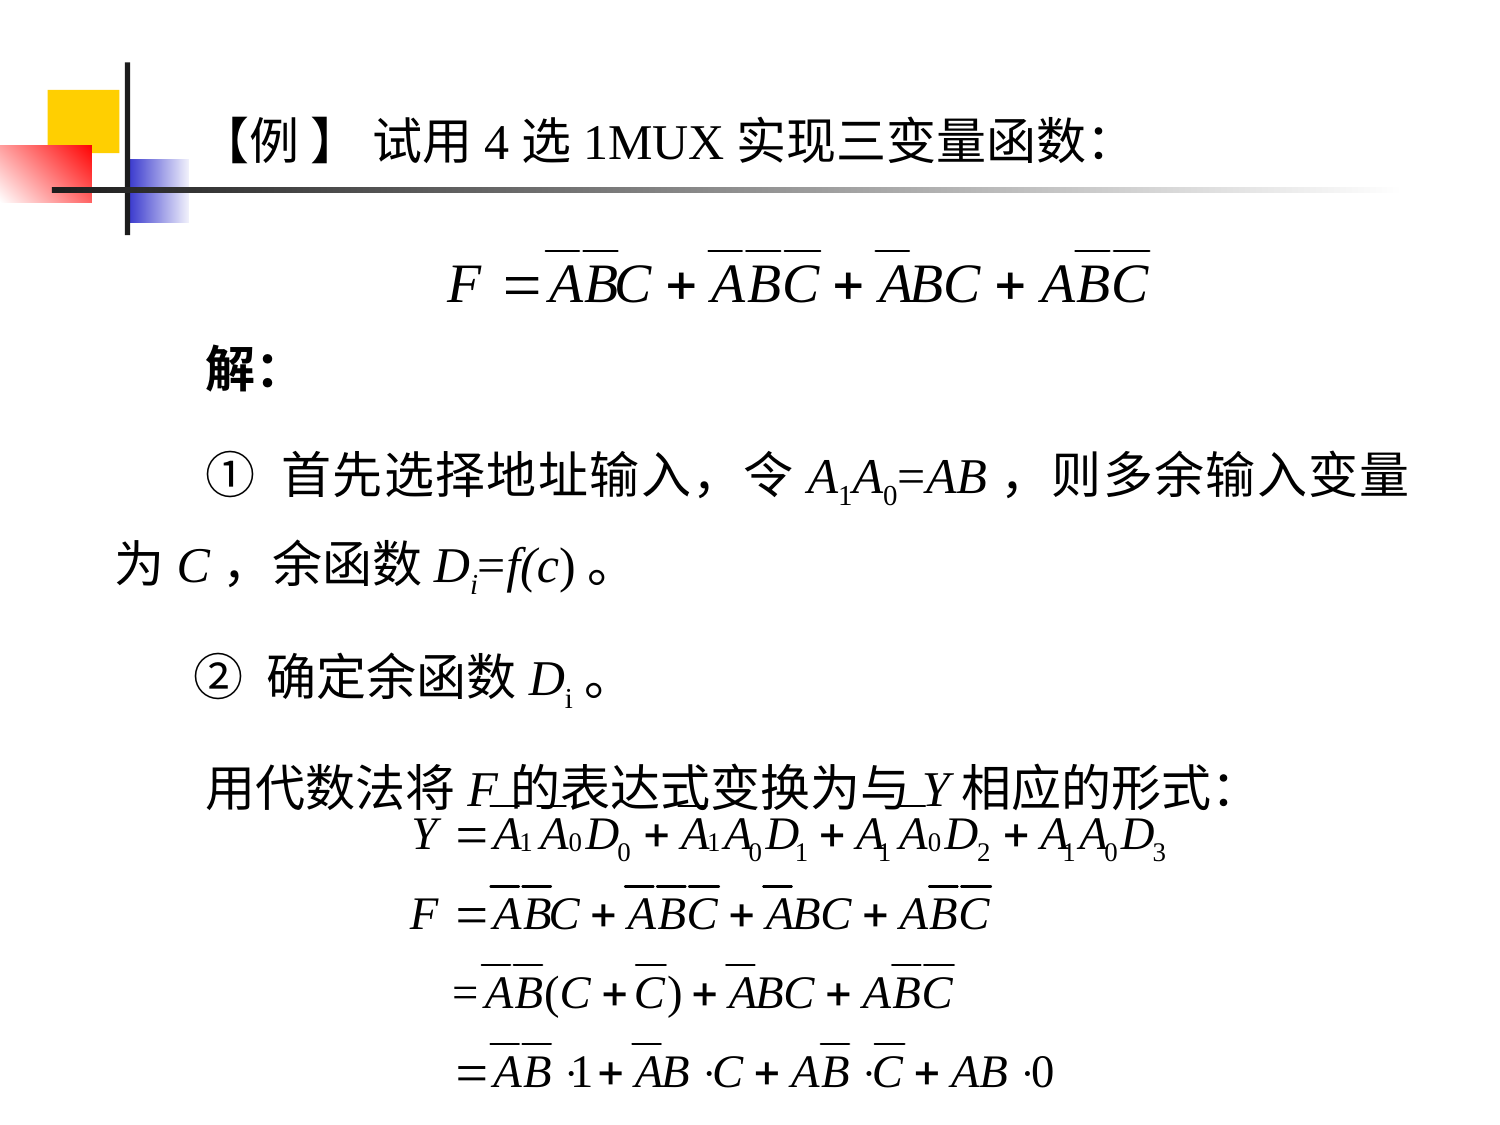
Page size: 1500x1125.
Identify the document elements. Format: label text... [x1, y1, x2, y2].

text_box 解： ① 首先选择地址输入，令A1A0=AB，则多余输入变量为C，余函数Di=f(c)。 ② 确定余函数Di。 用代数法将F的表达式变换为与Y相应的形式： [99, 312, 1425, 825]
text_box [437, 237, 1163, 317]
text_box 【例 】 试用4选1MUX实现三变量函数： [184, 101, 1163, 177]
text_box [401, 794, 1174, 1099]
